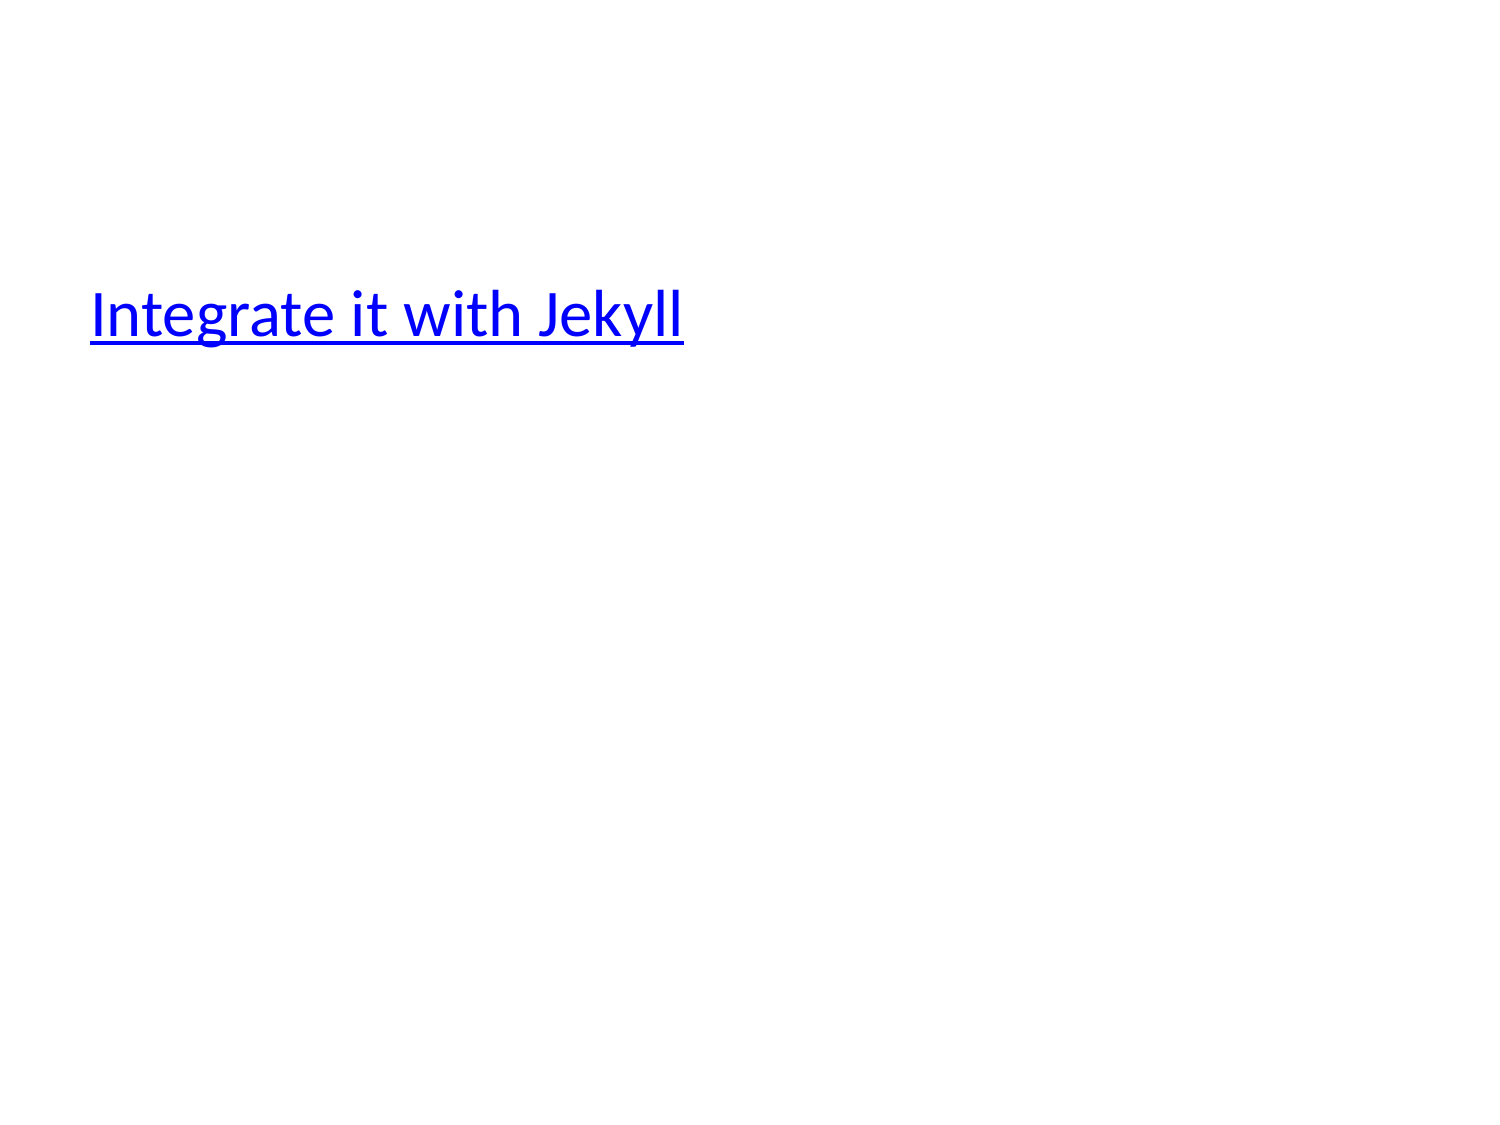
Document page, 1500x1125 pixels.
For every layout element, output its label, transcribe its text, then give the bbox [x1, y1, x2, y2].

list Integrate it with Jekyll [75, 262, 1425, 1005]
